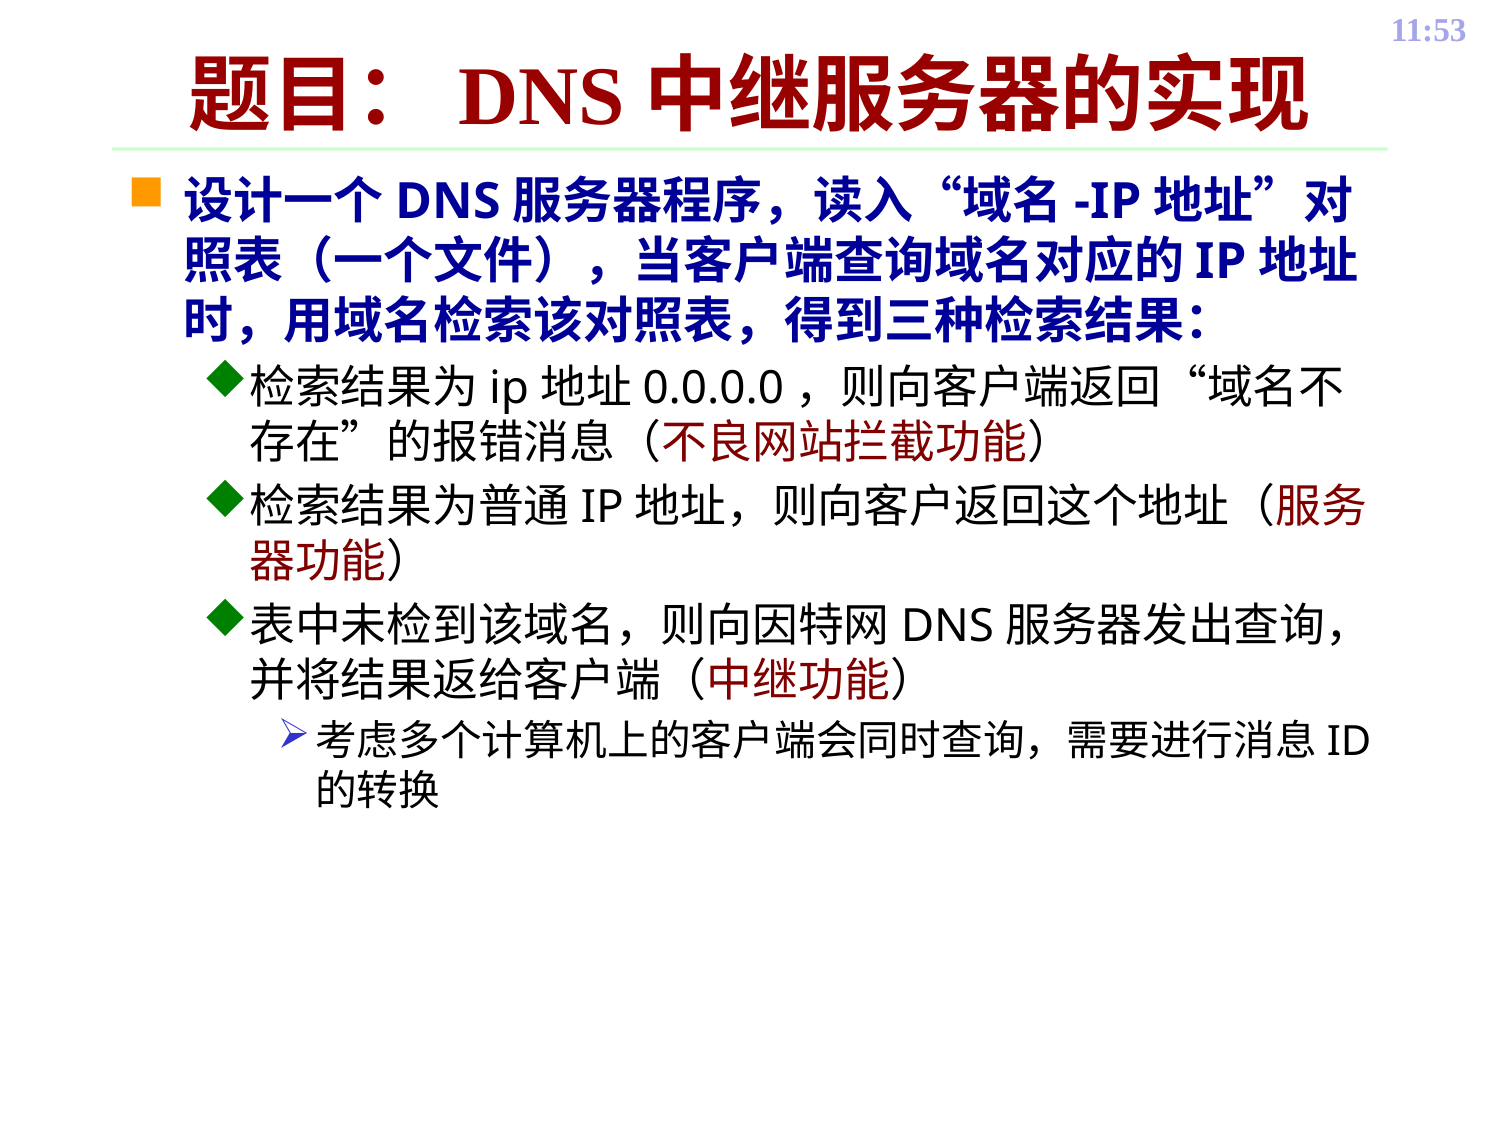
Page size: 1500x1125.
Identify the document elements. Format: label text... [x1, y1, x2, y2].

list 设计一个DNS服务器程序，读入“域名-IP地址”对照表（一个文件），当客户端查询域名对应的IP地址时，用域名检索该对照表，得到三种检索结果： 检索结果为ip地址0.0.0.0，则向客户端返回“域名不存在”的报错消息（不良网站拦截功能） 检索结果为普通IP地址，则向客户返回这个地址（服务器功能） 表中未检到该域名，则向因特网DNS服务器发出查询，并将结果返给客户端（中继功能） 考虑多个计算机上的客户端会同时查询，需要进行消息ID的转换 [112, 160, 1388, 1059]
title 题目：DNS中继服务器的实现 [112, 42, 1388, 140]
